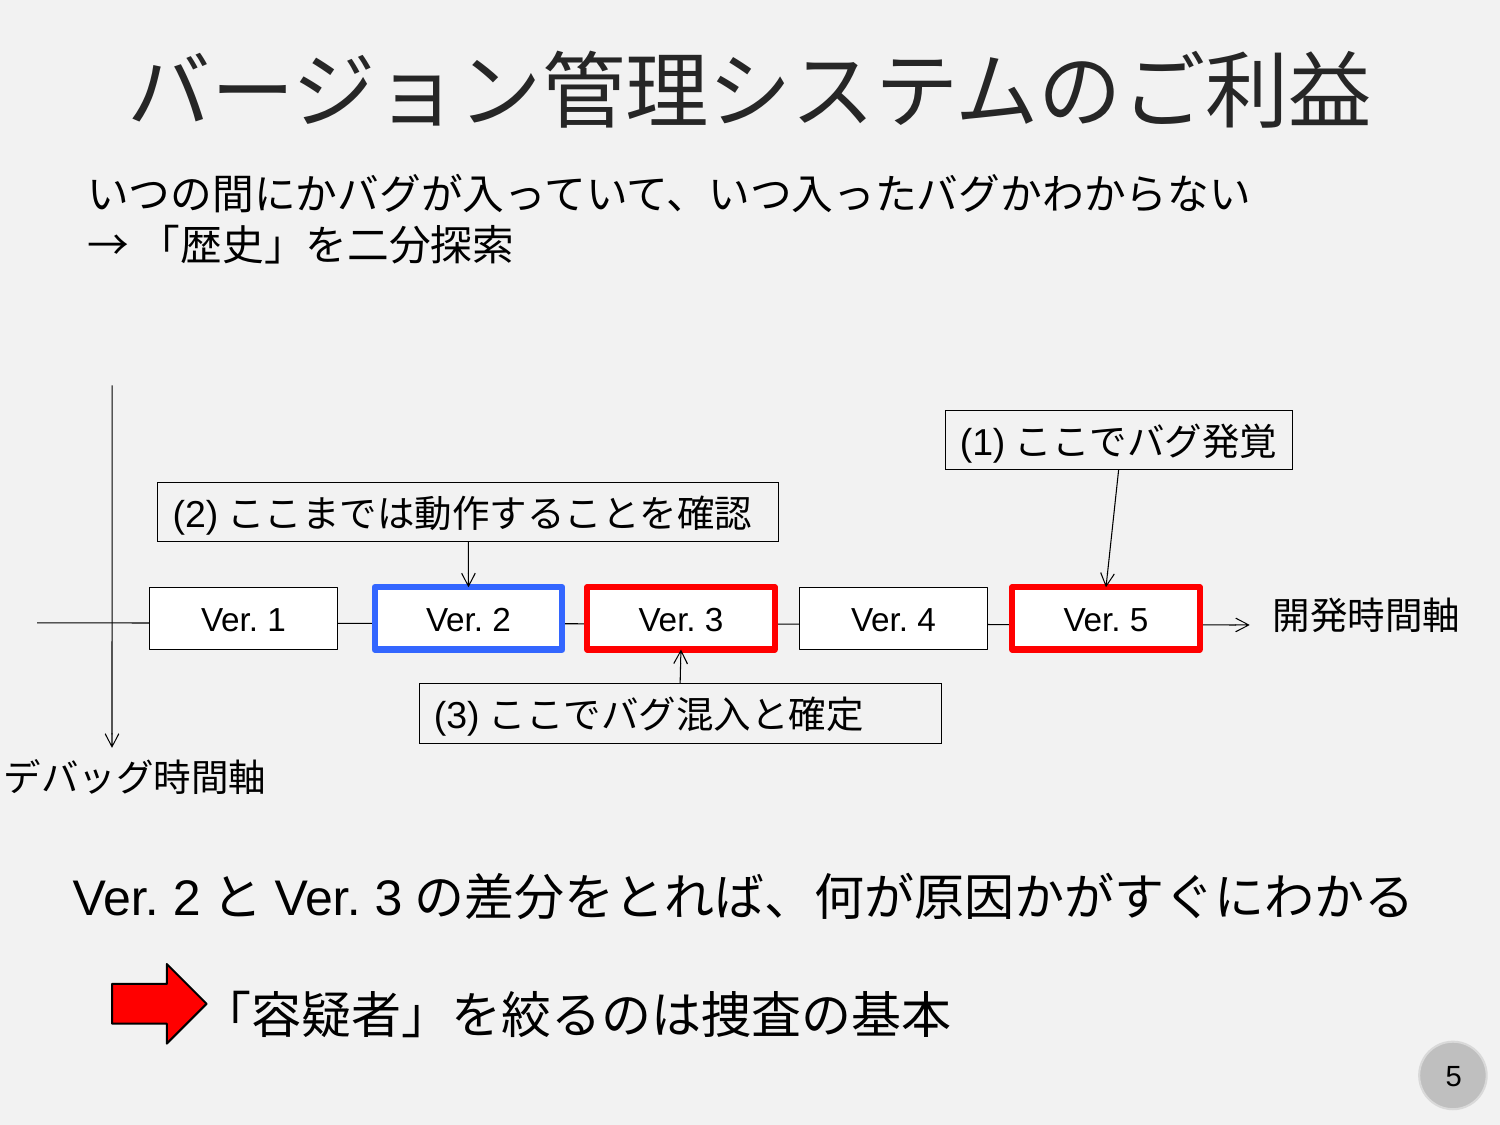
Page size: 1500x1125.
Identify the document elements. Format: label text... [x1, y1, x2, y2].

text_box Ver. 5 [1012, 625, 1200, 650]
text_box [943, 410, 1294, 583]
text_box Ver. 4 [799, 587, 988, 622]
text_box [419, 656, 942, 759]
text_box デバッグ時間軸 [0, 747, 281, 807]
text_box [111, 963, 208, 1045]
text_box Ver. 4 [799, 625, 988, 650]
text_box Ver. 3 [587, 625, 775, 650]
text_box Ver. 5 [1012, 587, 1200, 622]
text_box いつの間にかバグが入っていて、いつ入ったバグかわからない →「歴史」を二分探索 [72, 160, 1266, 276]
text_box Ver. 2 [374, 587, 563, 622]
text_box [157, 482, 779, 583]
text_box Ver. 3 [587, 587, 775, 622]
text_box Ver. 2 [374, 625, 563, 650]
text_box Ver. 1 [149, 587, 338, 622]
text_box Ver. 2とVer. 3の差分をとれば、何が原因かがすぐにわかる [57, 857, 1430, 933]
list バージョン管理システムのご利益 [0, 31, 1500, 155]
text_box 「容疑者」を絞るのは捜査の基本 [186, 975, 967, 1051]
text_box Ver. 1 [149, 625, 338, 650]
text_box 開発時間軸 [1257, 584, 1475, 645]
